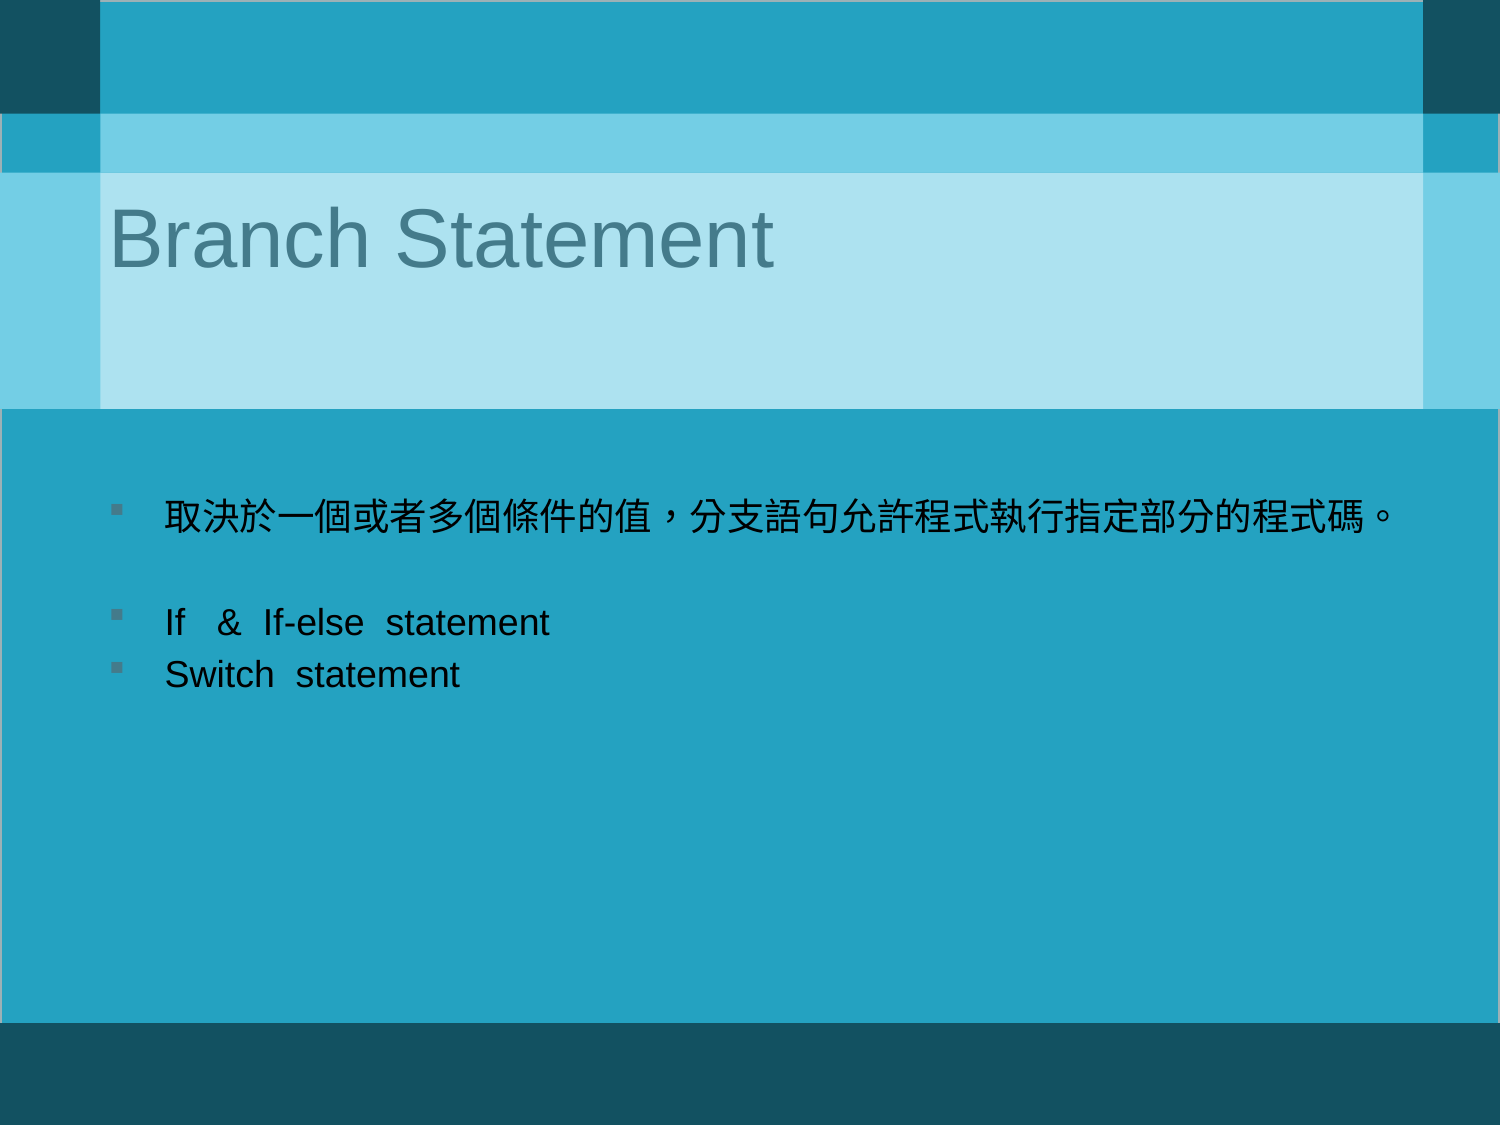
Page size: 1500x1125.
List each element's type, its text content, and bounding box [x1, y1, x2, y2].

list 取決於一個或者多個條件的值，分支語句允許程式執行指定部分的程式碼。 If & If-else statement Switch statement [93, 432, 1459, 1005]
title Branch Statement [93, 176, 1459, 402]
